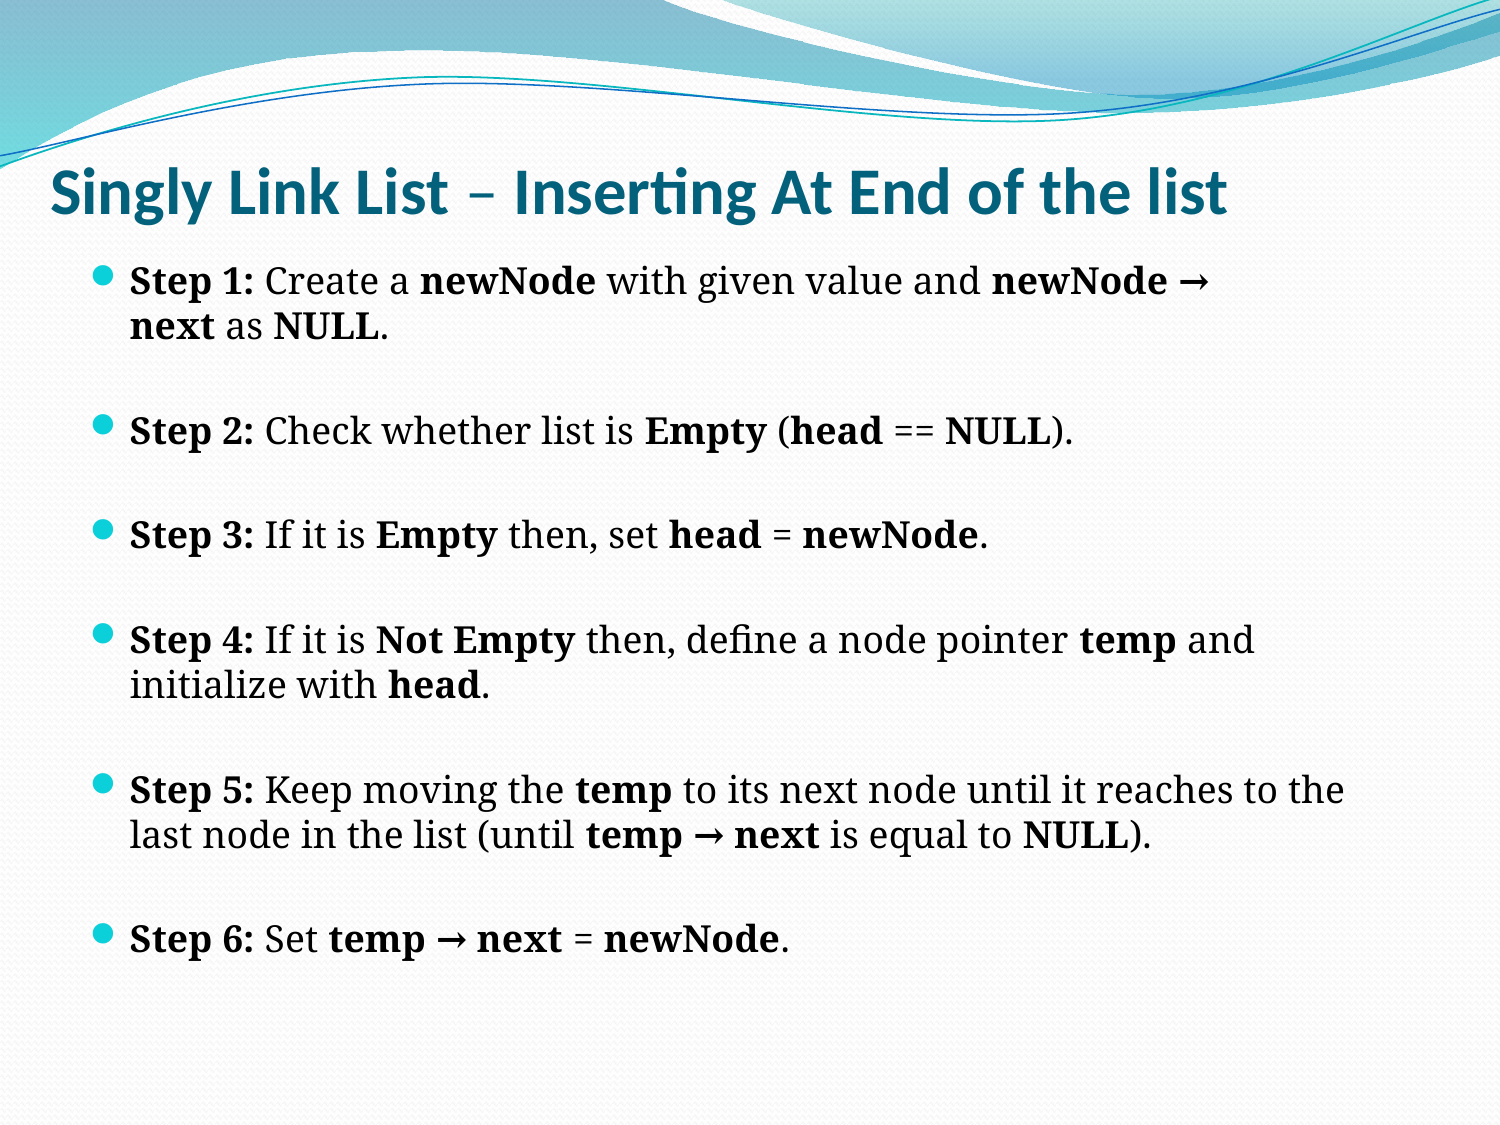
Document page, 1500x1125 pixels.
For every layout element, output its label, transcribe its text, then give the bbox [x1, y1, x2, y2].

list Step 1: Create a newNode with given value and newNode → next as NULL. Step 2: Check whether list is Empty (head == NULL). Step 3: If it is Empty then, set head = newNode. Step 4: If it is Not Empty then, define a node pointer temp and initialize with head. Step 5: Keep moving the temp to its next node until it reaches to the last node in the list (until temp → next is equal to NULL). Step 6: Set temp → next = newNode. [75, 249, 1425, 970]
title Singly Link List – Inserting At End of the list [50, 137, 1450, 228]
